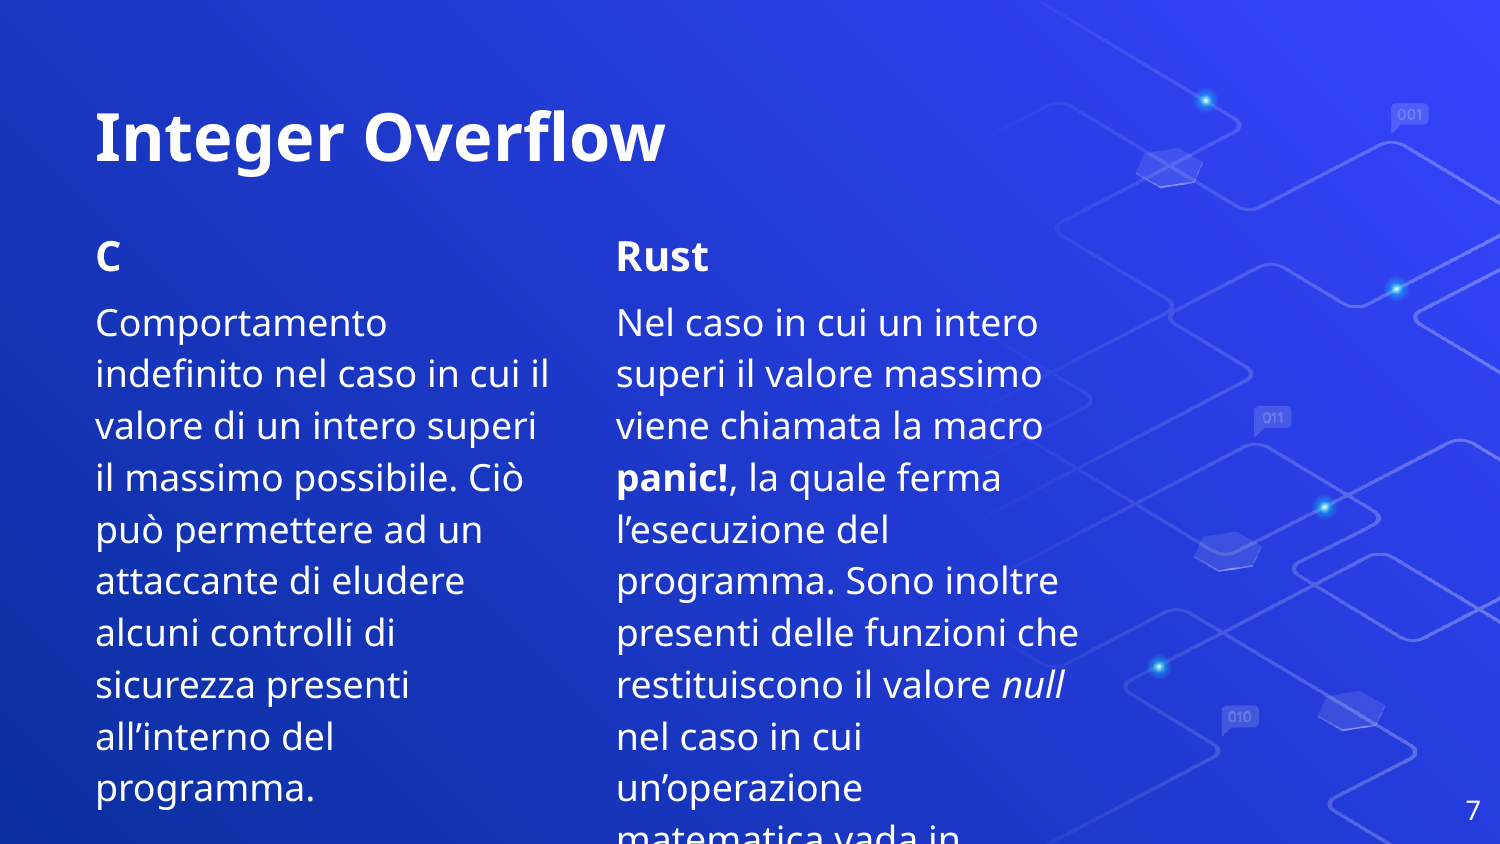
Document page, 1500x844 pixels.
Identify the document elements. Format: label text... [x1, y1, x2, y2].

slide_number 7 [1391, 779, 1482, 844]
title Integer Overflow [95, 33, 1096, 175]
picture [0, 0, 1500, 844]
list C Comportamento indefinito nel caso in cui il valore di un intero superi il massimo possibile. Ciò può permettere ad un attaccante di eludere alcuni controlli di sicurezza presenti all’interno del programma. [95, 221, 562, 740]
list Rust Nel caso in cui un intero superi il valore massimo viene chiamata la macro panic!, la quale ferma l’esecuzione del programma. Sono inoltre presenti delle funzioni che restituiscono il valore null nel caso in cui un’operazione matematica vada in overflow (es. Checked_mul()). [615, 221, 1082, 740]
